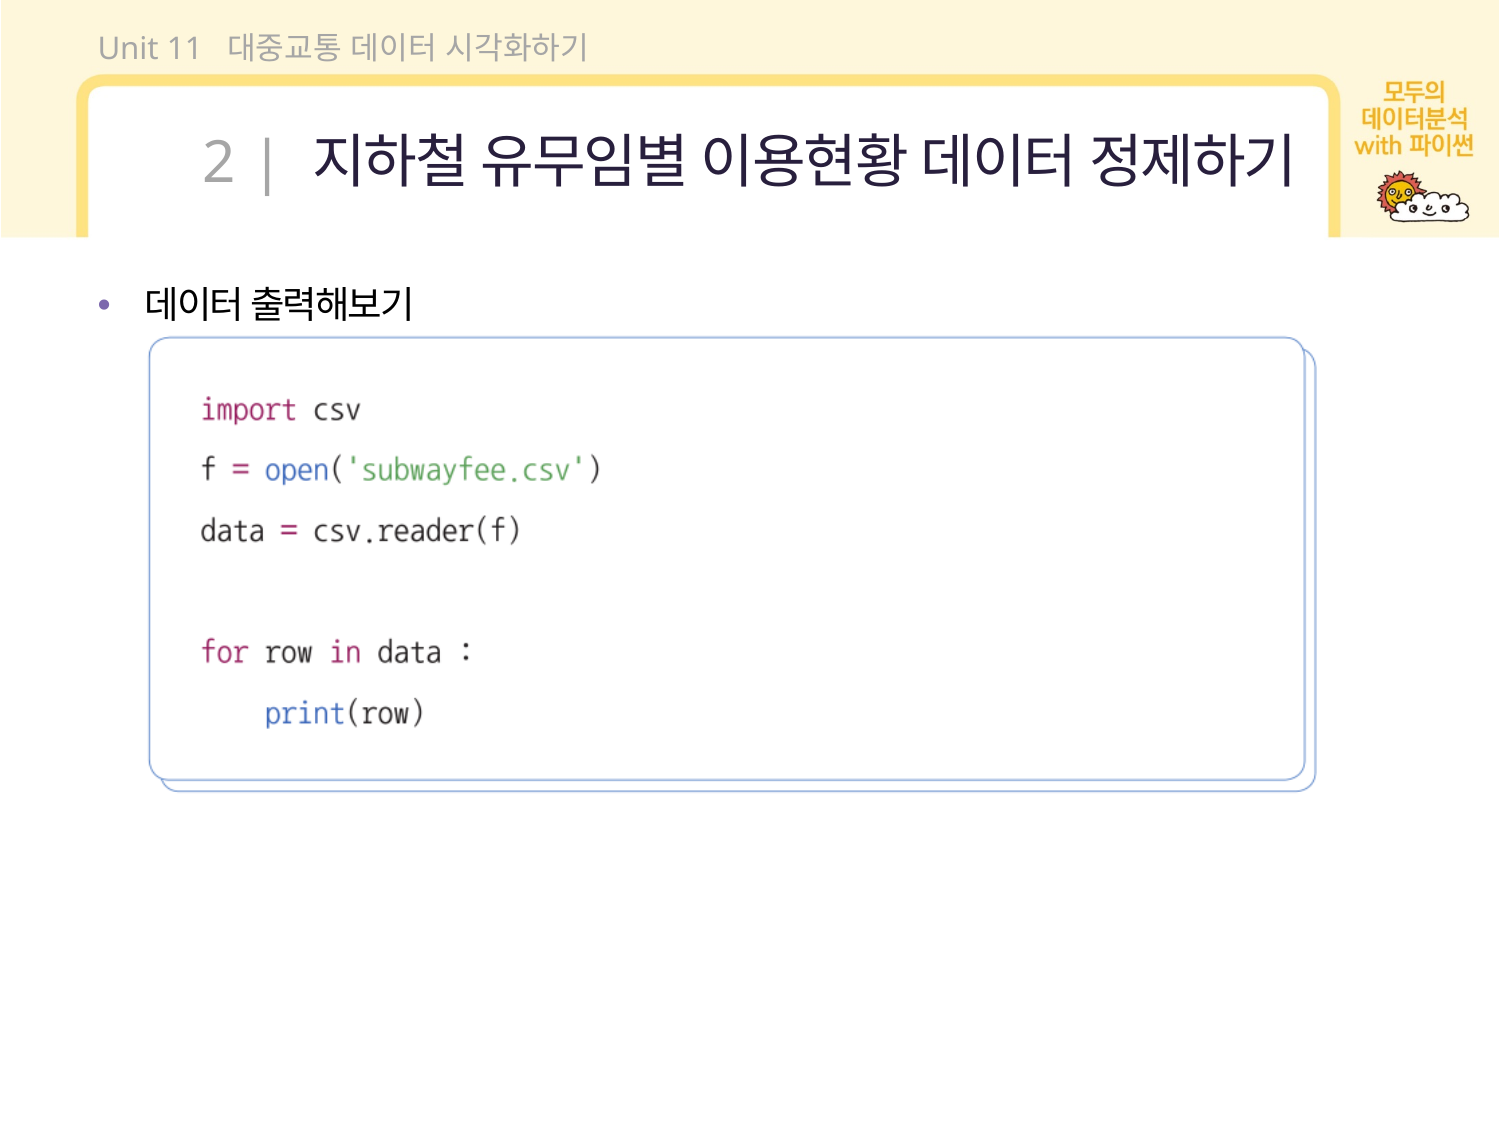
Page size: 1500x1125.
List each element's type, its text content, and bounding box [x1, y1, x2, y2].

text_box 데이터 출력해보기 [82, 251, 1402, 334]
text_box 2 | 지하철 유무임별 이용현황 데이터 정제하기 [171, 117, 1329, 202]
picture [1, 0, 1499, 1125]
text_box Unit 11 대중교통 데이터 시각화하기 [82, 0, 1133, 74]
